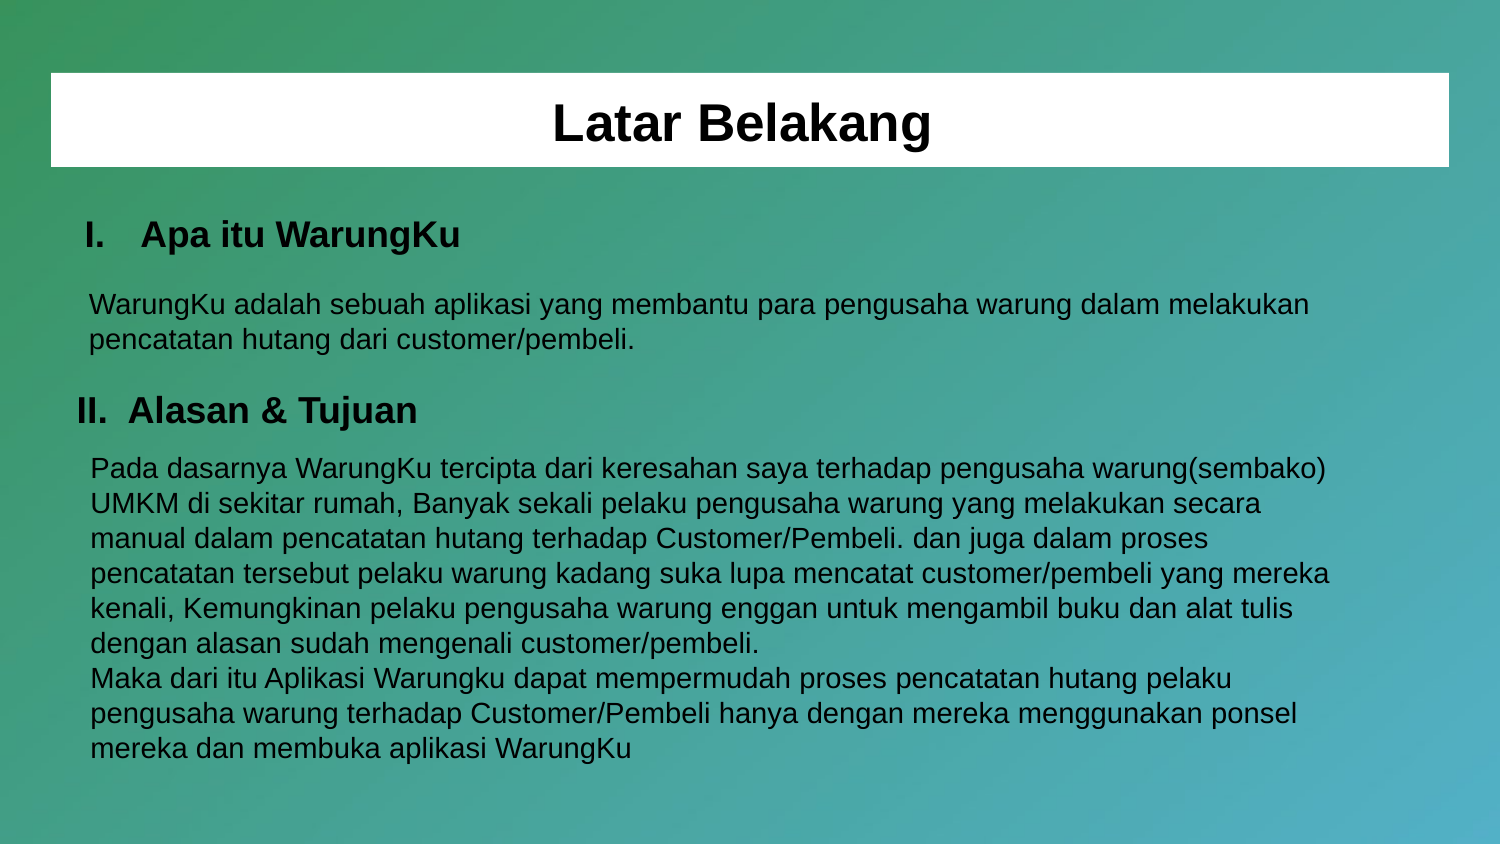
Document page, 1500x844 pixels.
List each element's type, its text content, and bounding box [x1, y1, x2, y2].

list Apa itu WarungKu [51, 189, 1449, 271]
text_box WarungKu adalah sebuah aplikasi yang membantu para pengusaha warung dalam melakukan pencatatan hutang dari customer/pembeli. [73, 270, 1374, 364]
list II. Alasan & Tujuan [51, 364, 1449, 446]
title Latar Belakang [51, 72, 1449, 167]
picture [0, 0, 1500, 844]
text_box Pada dasarnya WarungKu tercipta dari keresahan saya terhadap pengusaha warung(sembako) UMKM di sekitar rumah, Banyak sekali pelaku pengusaha warung yang melakukan secara manual dalam pencatatan hutang terhadap Customer/Pembeli. dan juga dalam proses pencatatan tersebut pelaku warung kadang suka lupa mencatat customer/pembeli yang mereka kenali, Kemungkinan pelaku pengusaha warung enggan untuk mengambil buku dan alat tulis dengan alasan sudah mengenali customer/pembeli. Maka dari itu Aplikasi Warungku dapat mempermudah proses pencatatan hutang pelaku pengusaha warung terhadap Customer/Pembeli hanya dengan mereka menggunakan ponsel mereka dan membuka aplikasi WarungKu [75, 434, 1375, 779]
